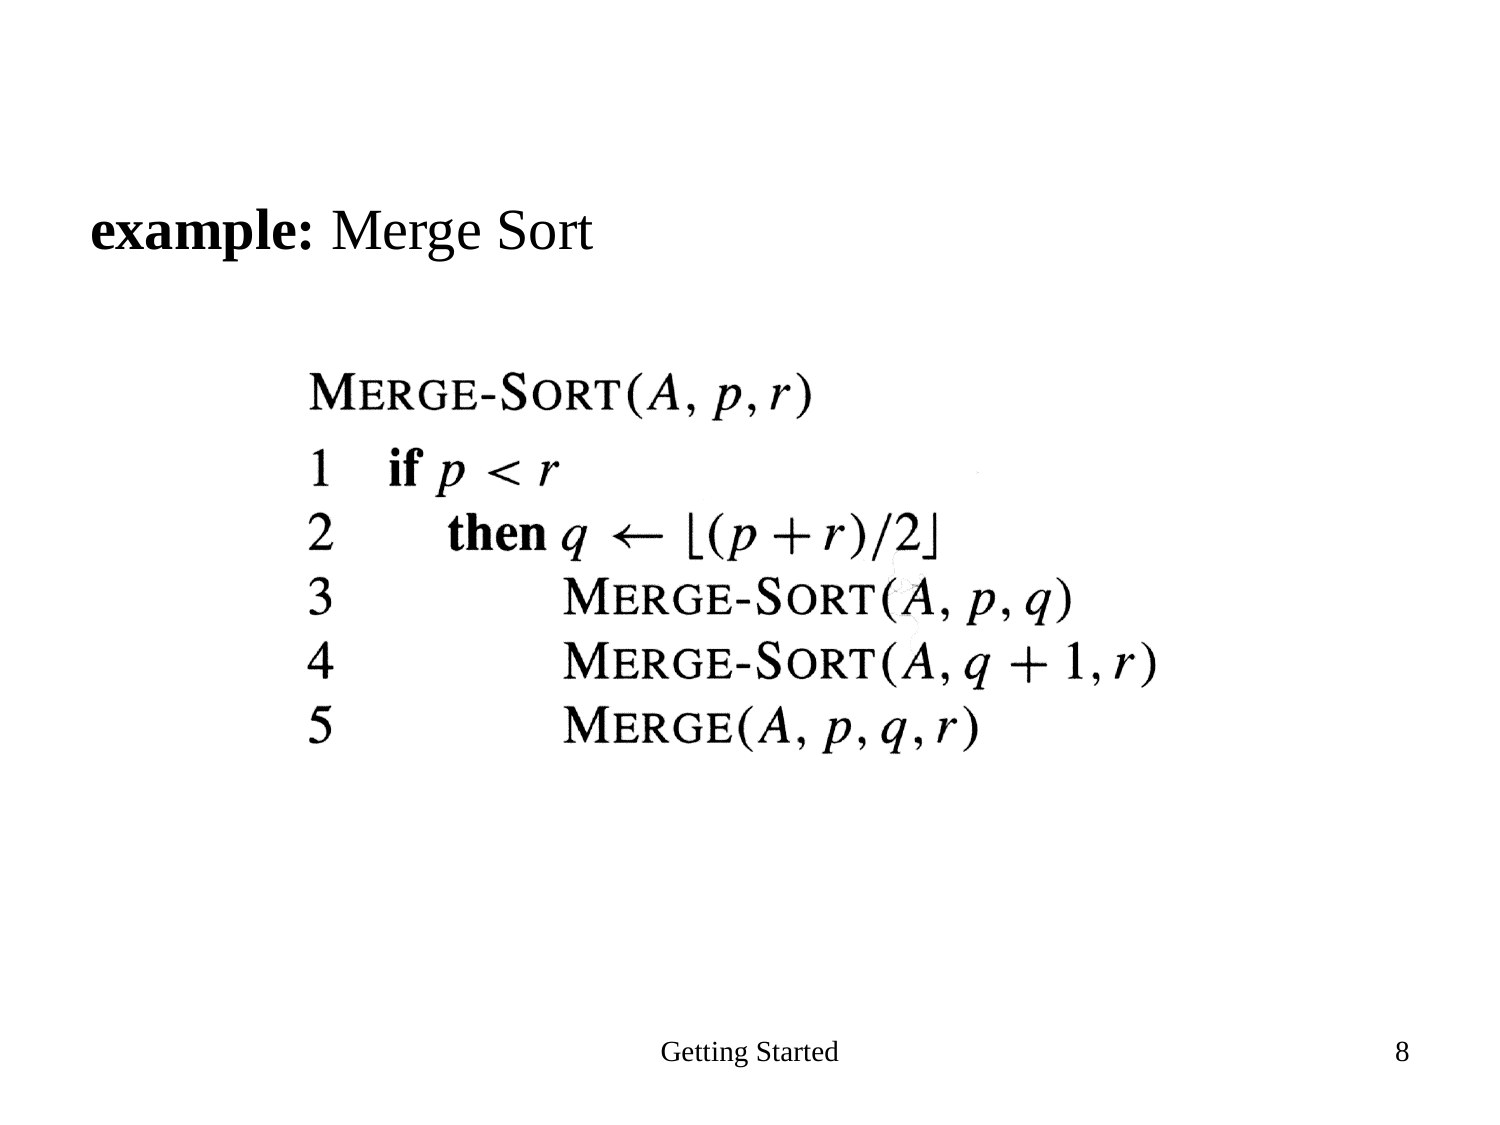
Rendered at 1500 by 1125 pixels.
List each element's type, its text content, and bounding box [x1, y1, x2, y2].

slide_number 8 [1074, 1024, 1425, 1103]
picture [300, 361, 1164, 755]
list example: Merge Sort [75, 101, 1436, 1005]
footer Getting Started [512, 1024, 988, 1103]
